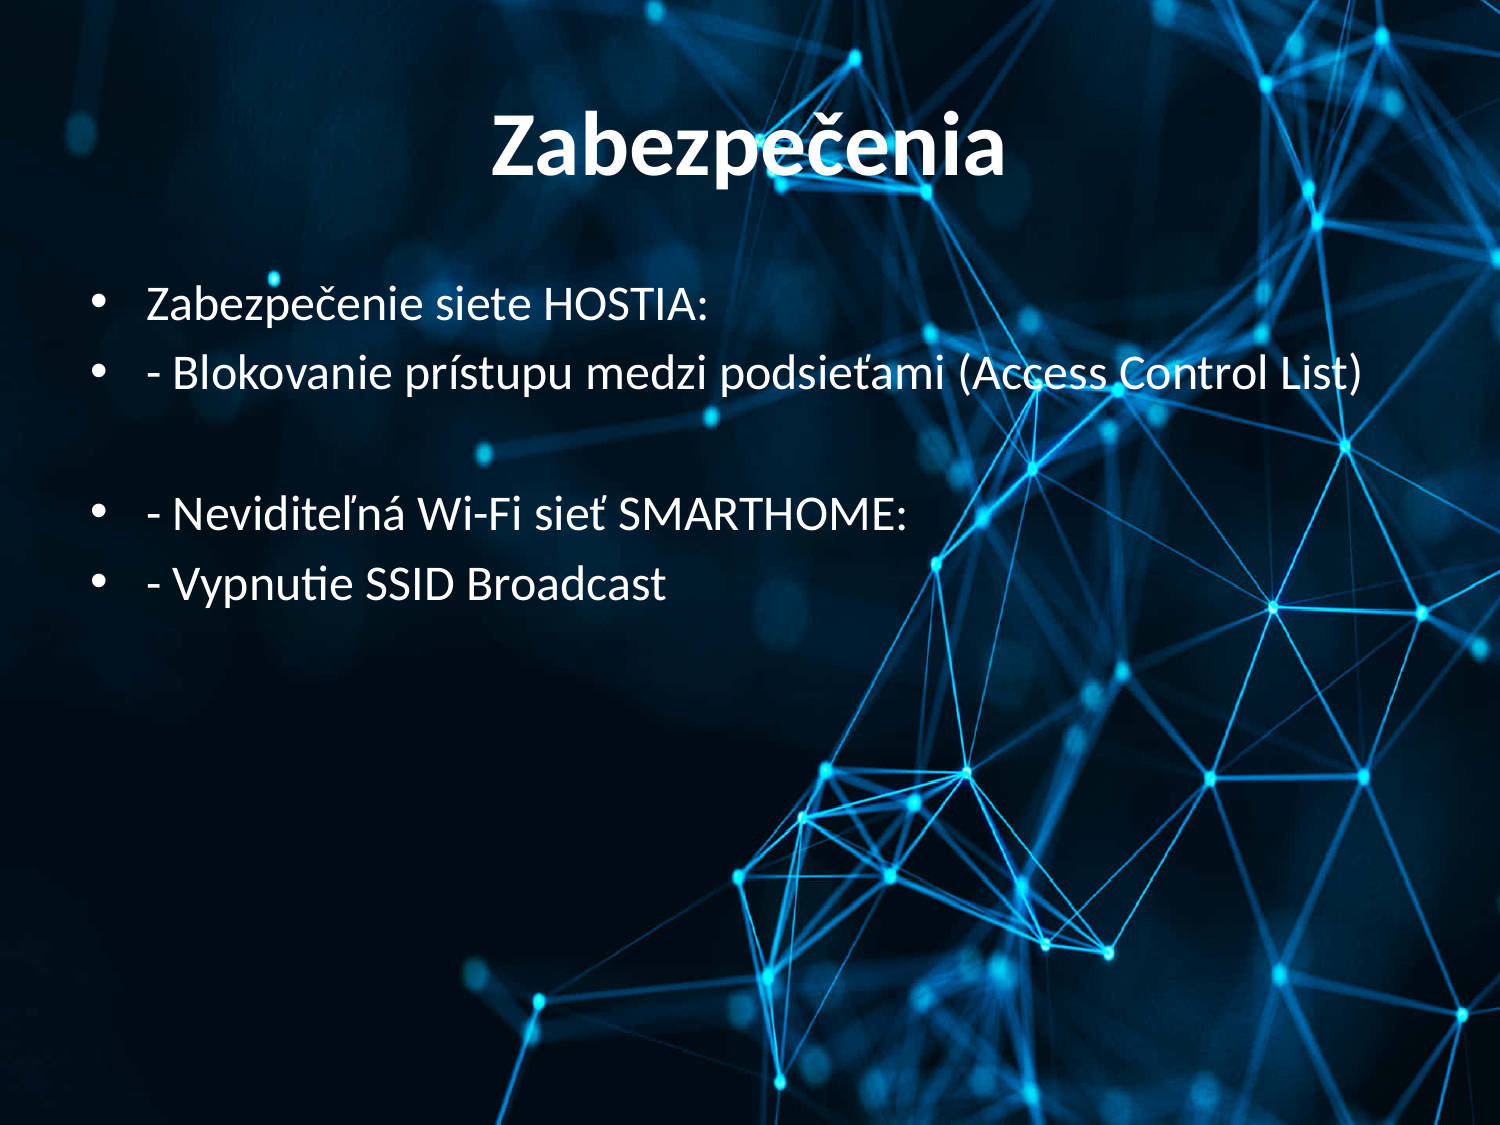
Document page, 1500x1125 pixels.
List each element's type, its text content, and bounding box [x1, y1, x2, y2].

picture [528, 1026, 532, 1038]
title Zabezpečenia [75, 45, 1425, 233]
list Zabezpečenie siete HOSTIA: - Blokovanie prístupu medzi podsieťami (Access Control List) - Neviditeľná Wi-Fi sieť SMARTHOME: - Vypnutie SSID Broadcast [75, 262, 1425, 1005]
picture [1494, 253, 1500, 263]
picture [0, 0, 1500, 1125]
picture [776, 1075, 784, 1088]
